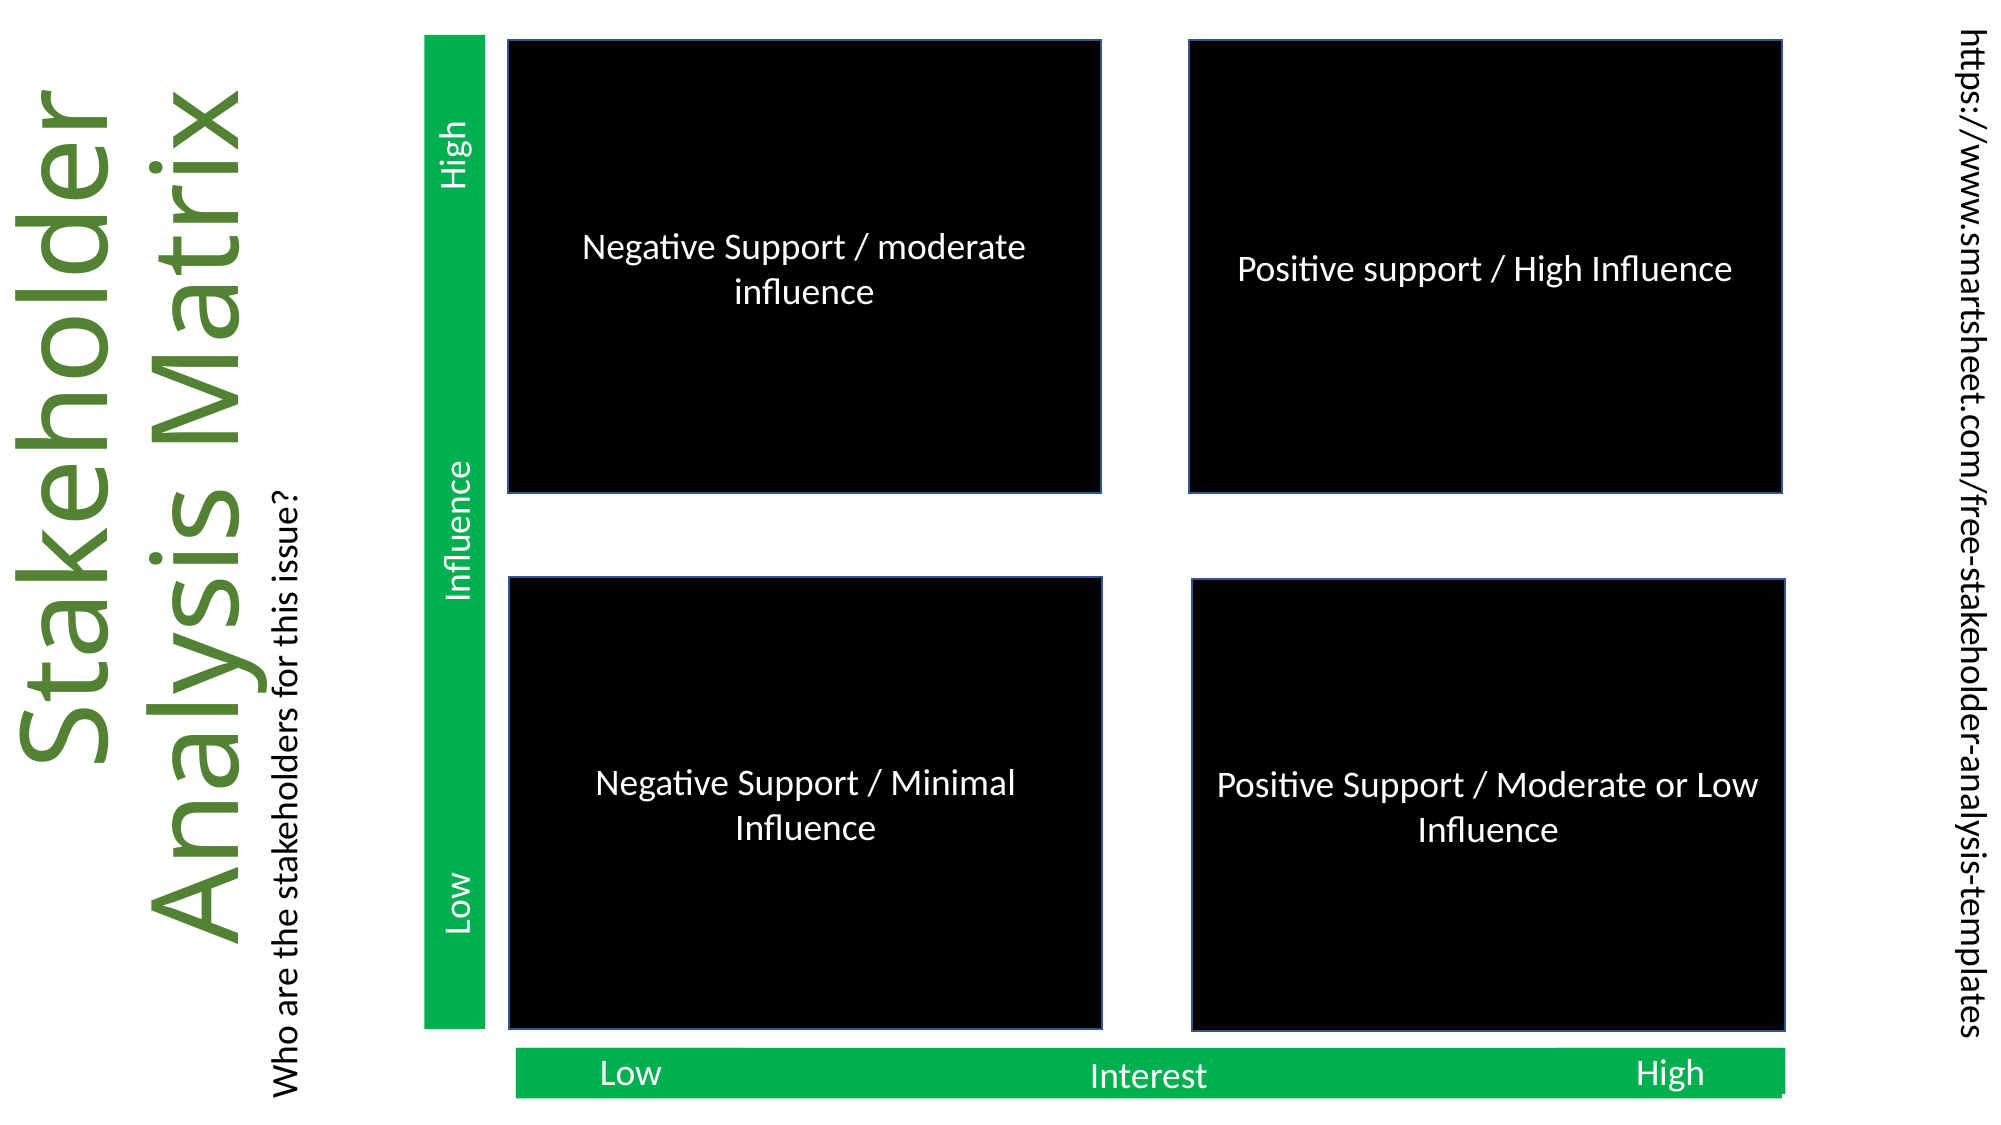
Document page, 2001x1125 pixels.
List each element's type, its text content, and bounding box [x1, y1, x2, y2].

text_box Low [515, 1047, 747, 1095]
text_box https://www.smartsheet.com/free-stakeholder-analysis-templates [1946, 13, 2000, 1125]
text_box Positive support / High Influence [1188, 39, 1783, 494]
text_box Low [431, 788, 479, 1020]
text_box High [1555, 1047, 1787, 1095]
text_box Influence [423, 34, 486, 1030]
text_box Who are the stakeholders for this issue? [252, 0, 313, 1114]
text_box High [426, 40, 474, 271]
text_box Positive Support / Moderate or Low Influence [1191, 578, 1786, 1032]
text_box Interest [515, 1047, 1783, 1100]
text_box Negative Support / Minimal Influence [508, 576, 1103, 1030]
text_box Negative Support / moderate influence [507, 39, 1102, 494]
text_box Stakeholder Analysis Matrix [0, 73, 289, 1109]
